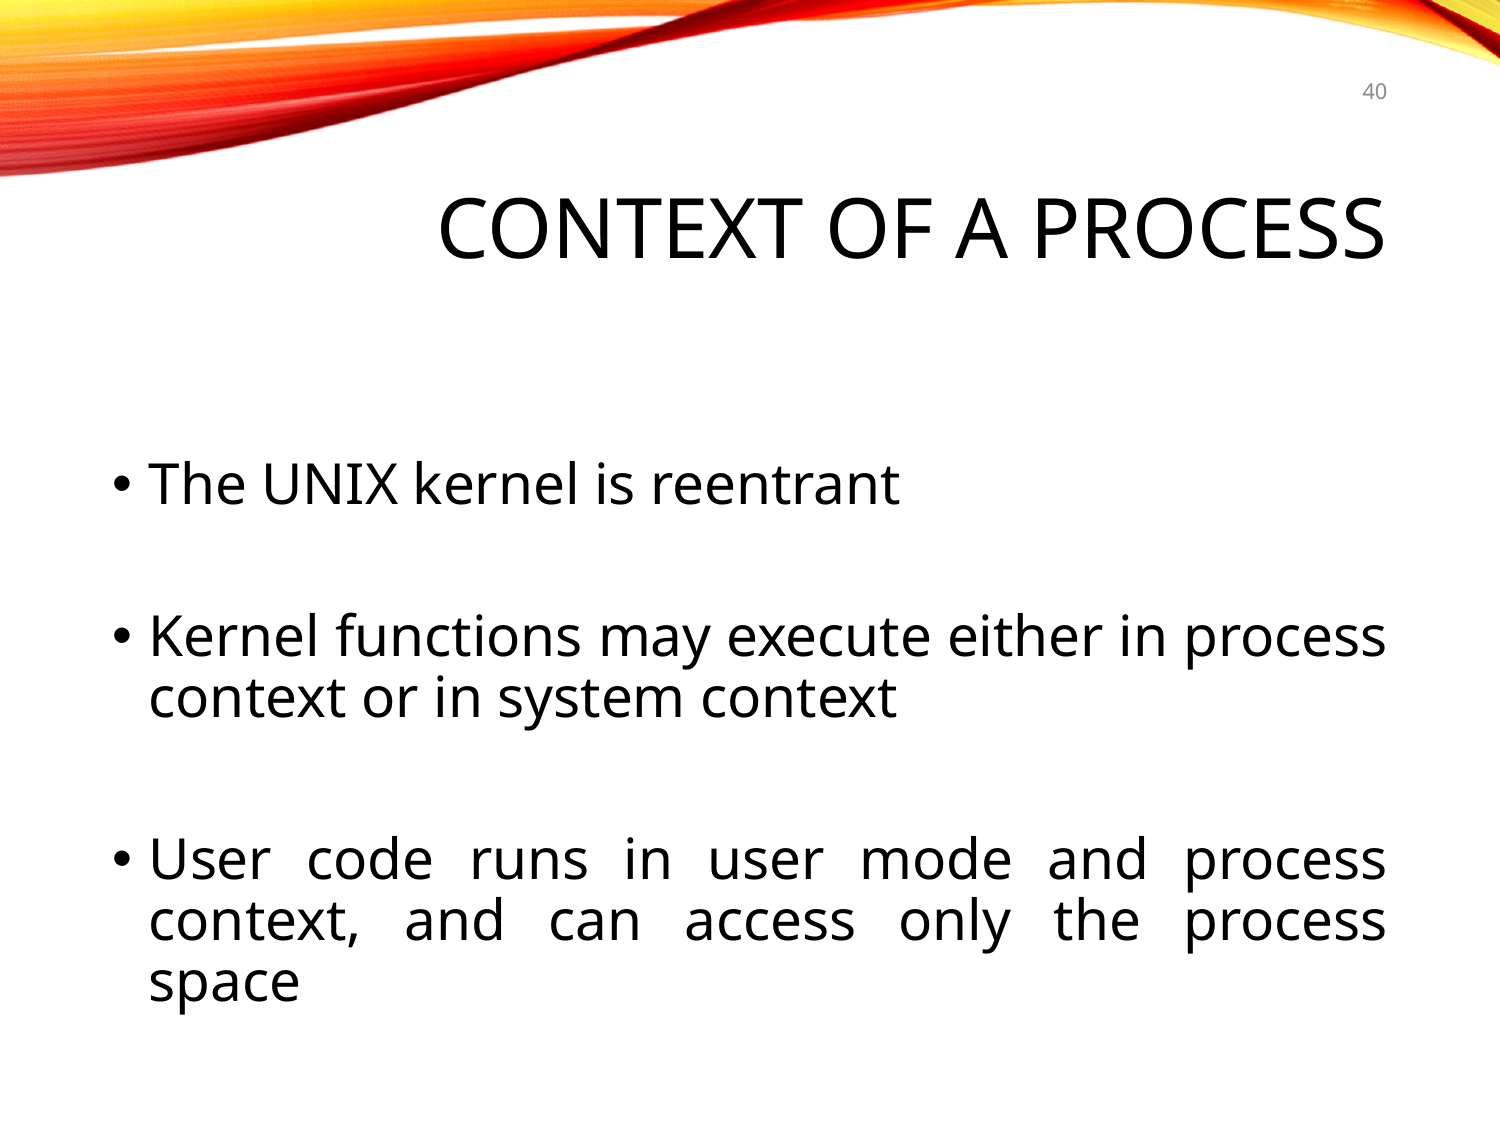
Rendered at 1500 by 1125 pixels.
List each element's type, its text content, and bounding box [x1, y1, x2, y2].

title Context of a Process [356, 125, 1403, 338]
list The UNIX kernel is reentrant Kernel functions may execute either in process context or in system context User code runs in user mode and process context, and can access only the process space [97, 360, 1403, 1028]
slide_number 40 [1078, 62, 1403, 123]
picture [0, 0, 1500, 178]
